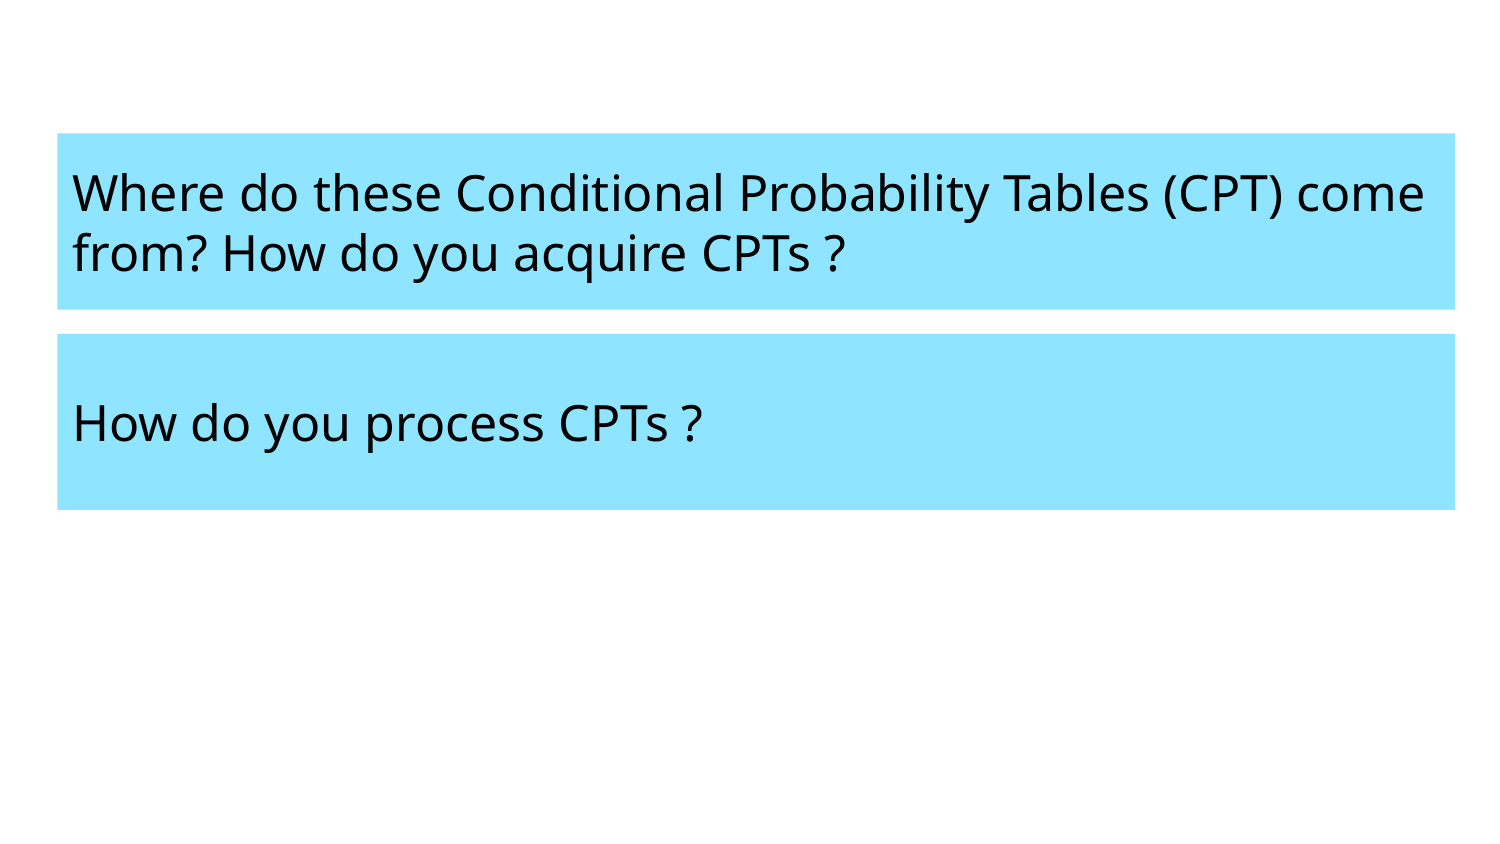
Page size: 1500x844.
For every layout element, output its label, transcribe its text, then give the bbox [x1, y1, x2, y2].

title How do you process CPTs ? [57, 333, 1456, 510]
title Where do these Conditional Probability Tables (CPT) come from? How do you acquire CPTs ? [57, 133, 1456, 310]
